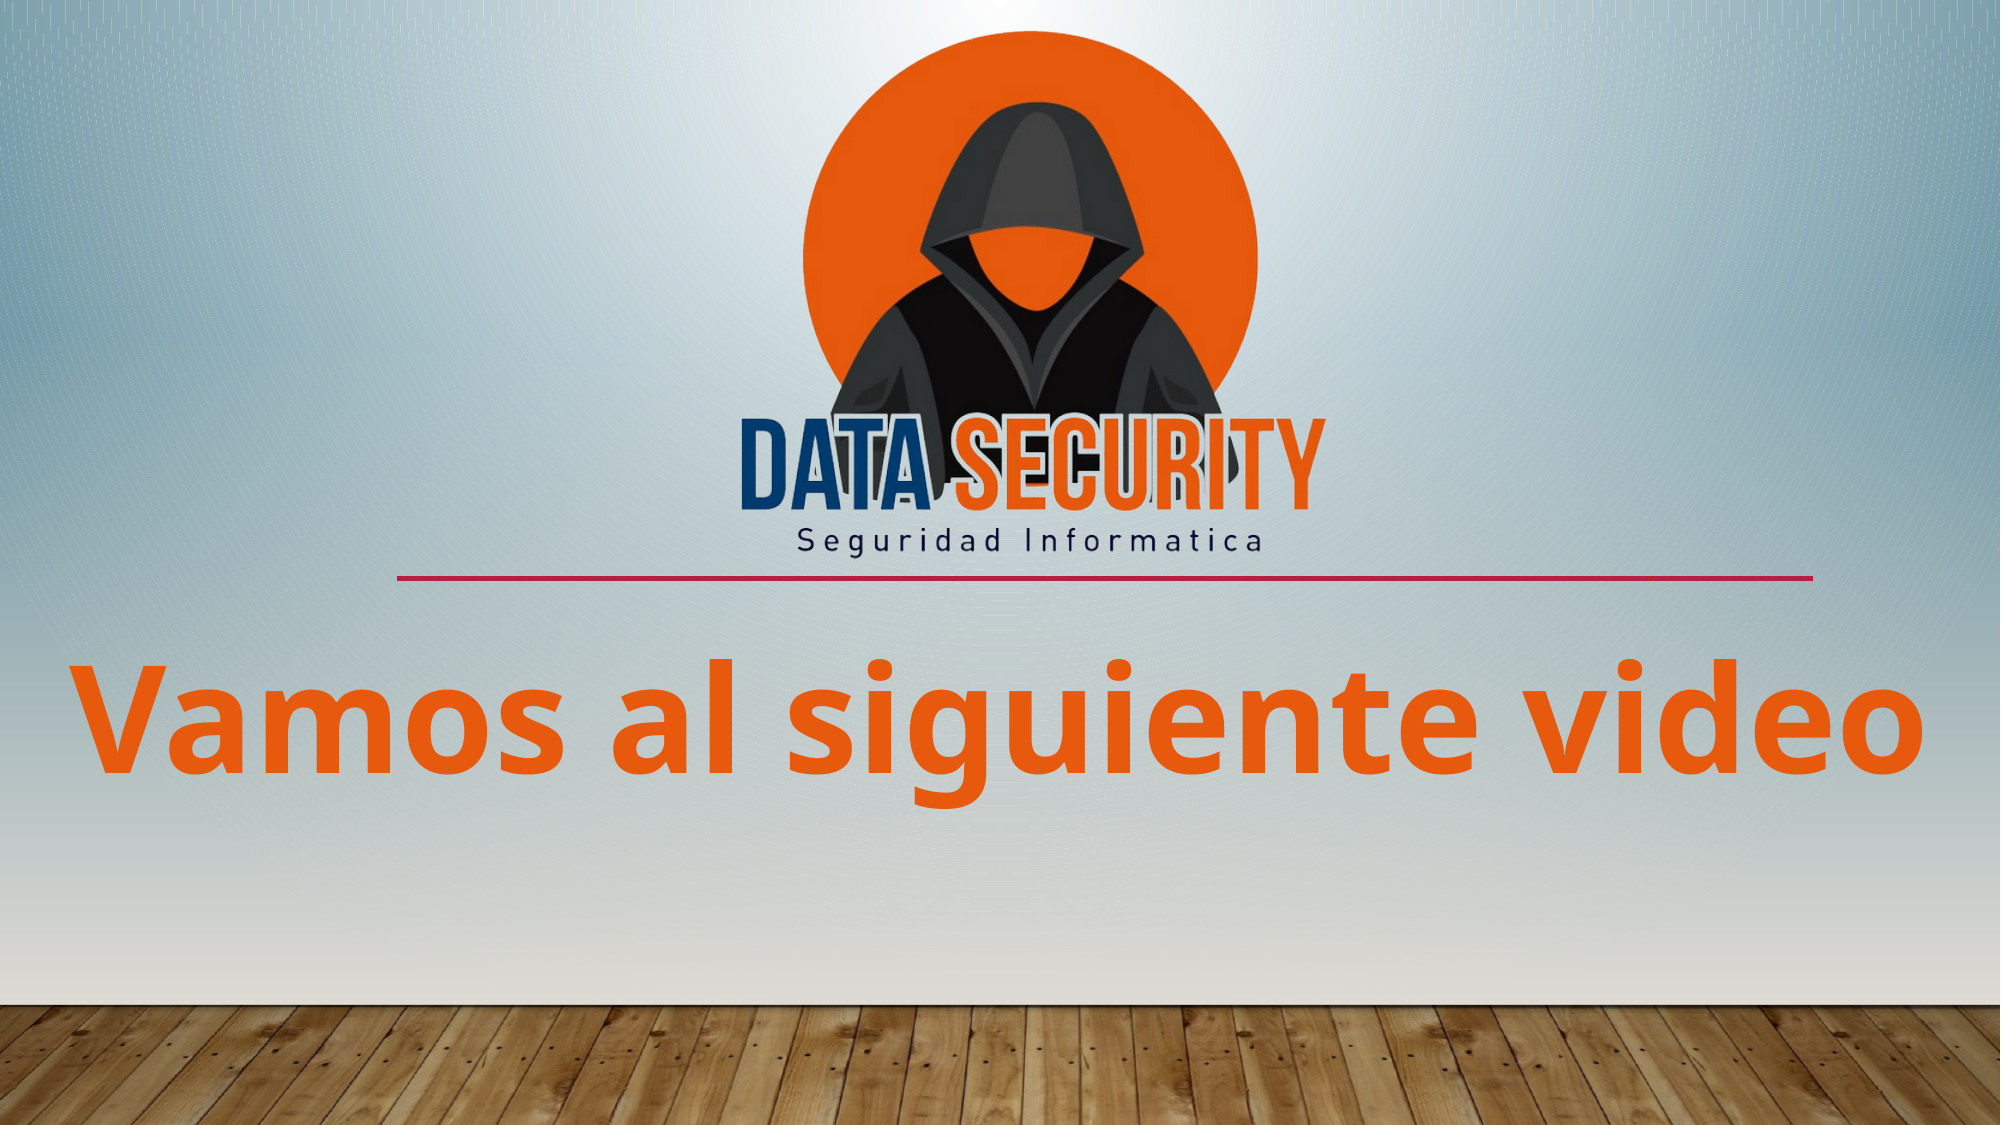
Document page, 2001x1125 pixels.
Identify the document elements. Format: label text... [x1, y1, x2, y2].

picture [731, 19, 1328, 559]
text_box Vamos al siguiente video [0, 615, 2000, 811]
picture [0, 1005, 2000, 1125]
